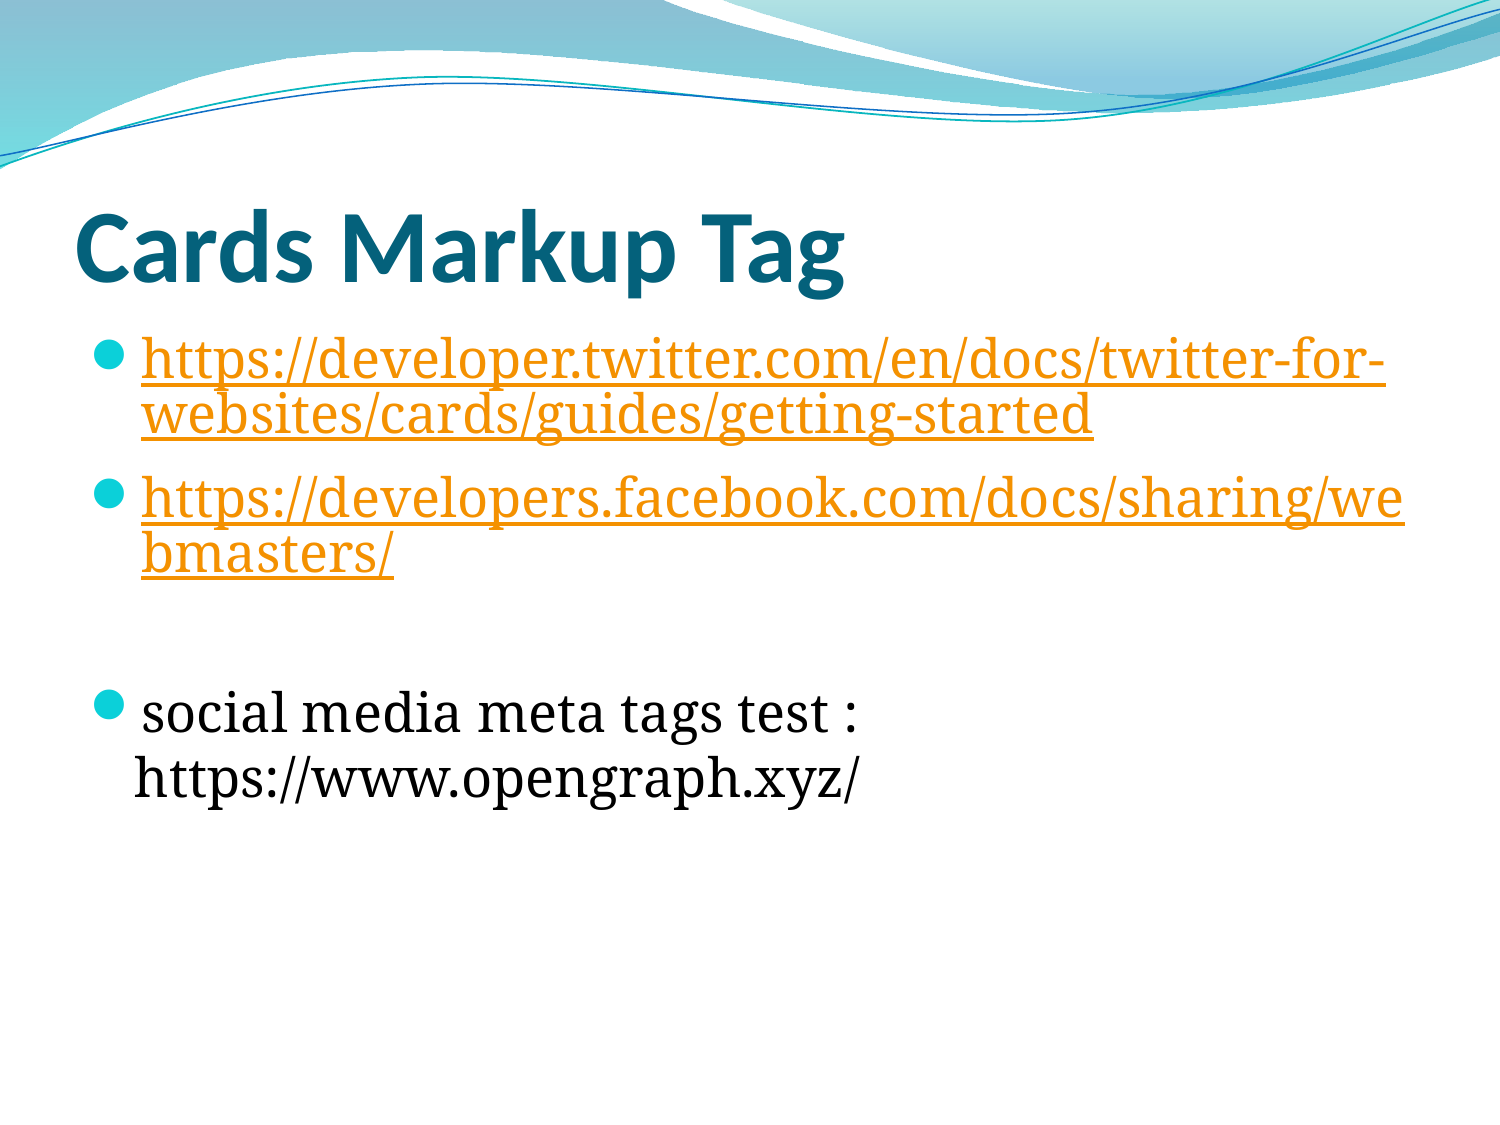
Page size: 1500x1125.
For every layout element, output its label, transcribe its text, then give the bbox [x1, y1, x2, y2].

list https://developer.twitter.com/en/docs/twitter-for-websites/cards/guides/getting-started https://developers.facebook.com/docs/sharing/webmasters/ social media meta tags test : https://www.opengraph.xyz/ [75, 317, 1425, 1038]
title Cards Markup Tag [75, 115, 1425, 303]
